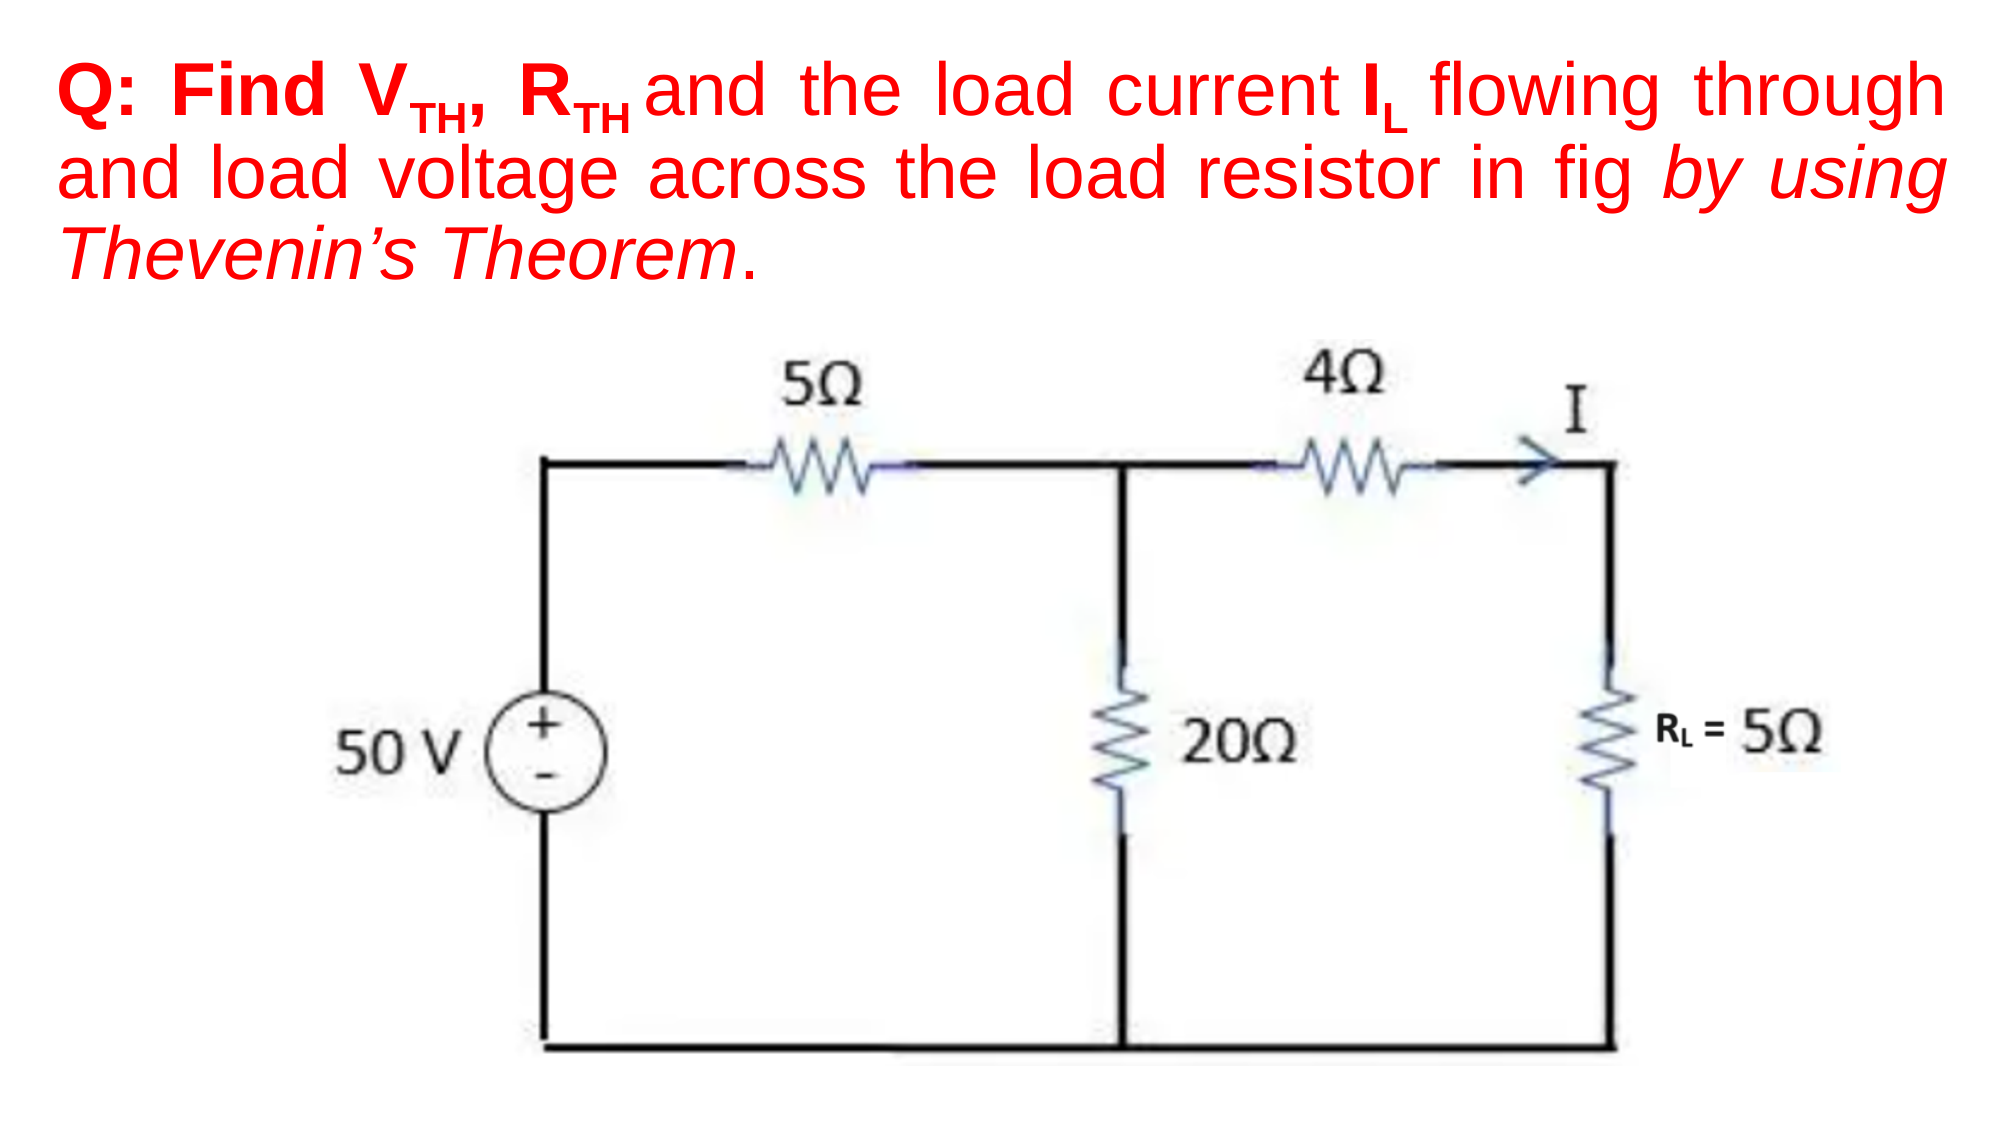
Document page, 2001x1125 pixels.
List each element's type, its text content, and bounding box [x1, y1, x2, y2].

title Q: Find VTH, RTH and the load current IL flowing through and load voltage across the load resistor in fig by using Thevenin’s Theorem. [41, 59, 1964, 278]
picture [323, 338, 1841, 1066]
